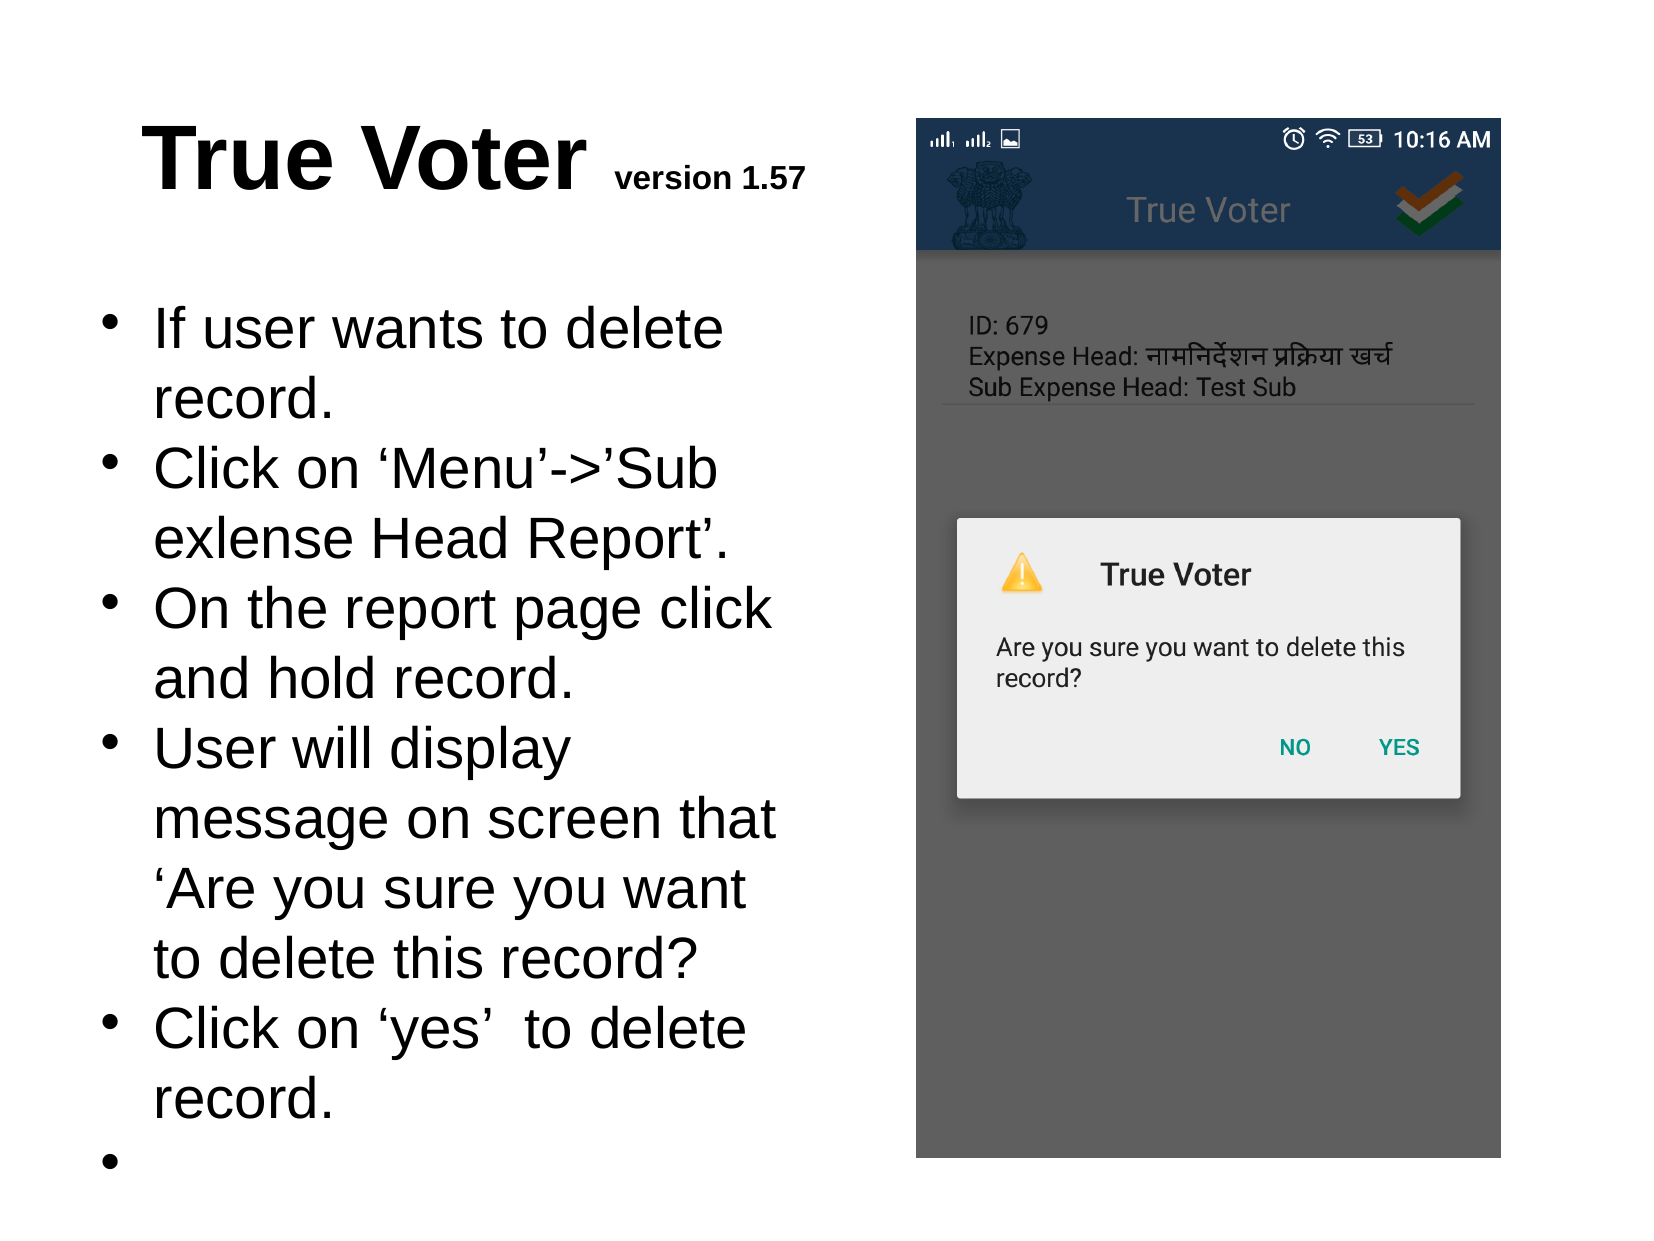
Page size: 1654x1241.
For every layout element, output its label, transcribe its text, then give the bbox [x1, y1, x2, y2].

text_box If user wants to delete record. Click on ‘Menu’->’Sub exlense Head Report’. On the report page click and hold record. User will display message on screen that ‘Are you sure you want to delete this record? Click on ‘yes’ to delete record. [82, 290, 809, 1010]
text_box True Voter version 1.57 [82, 49, 815, 257]
picture [915, 117, 1501, 1158]
